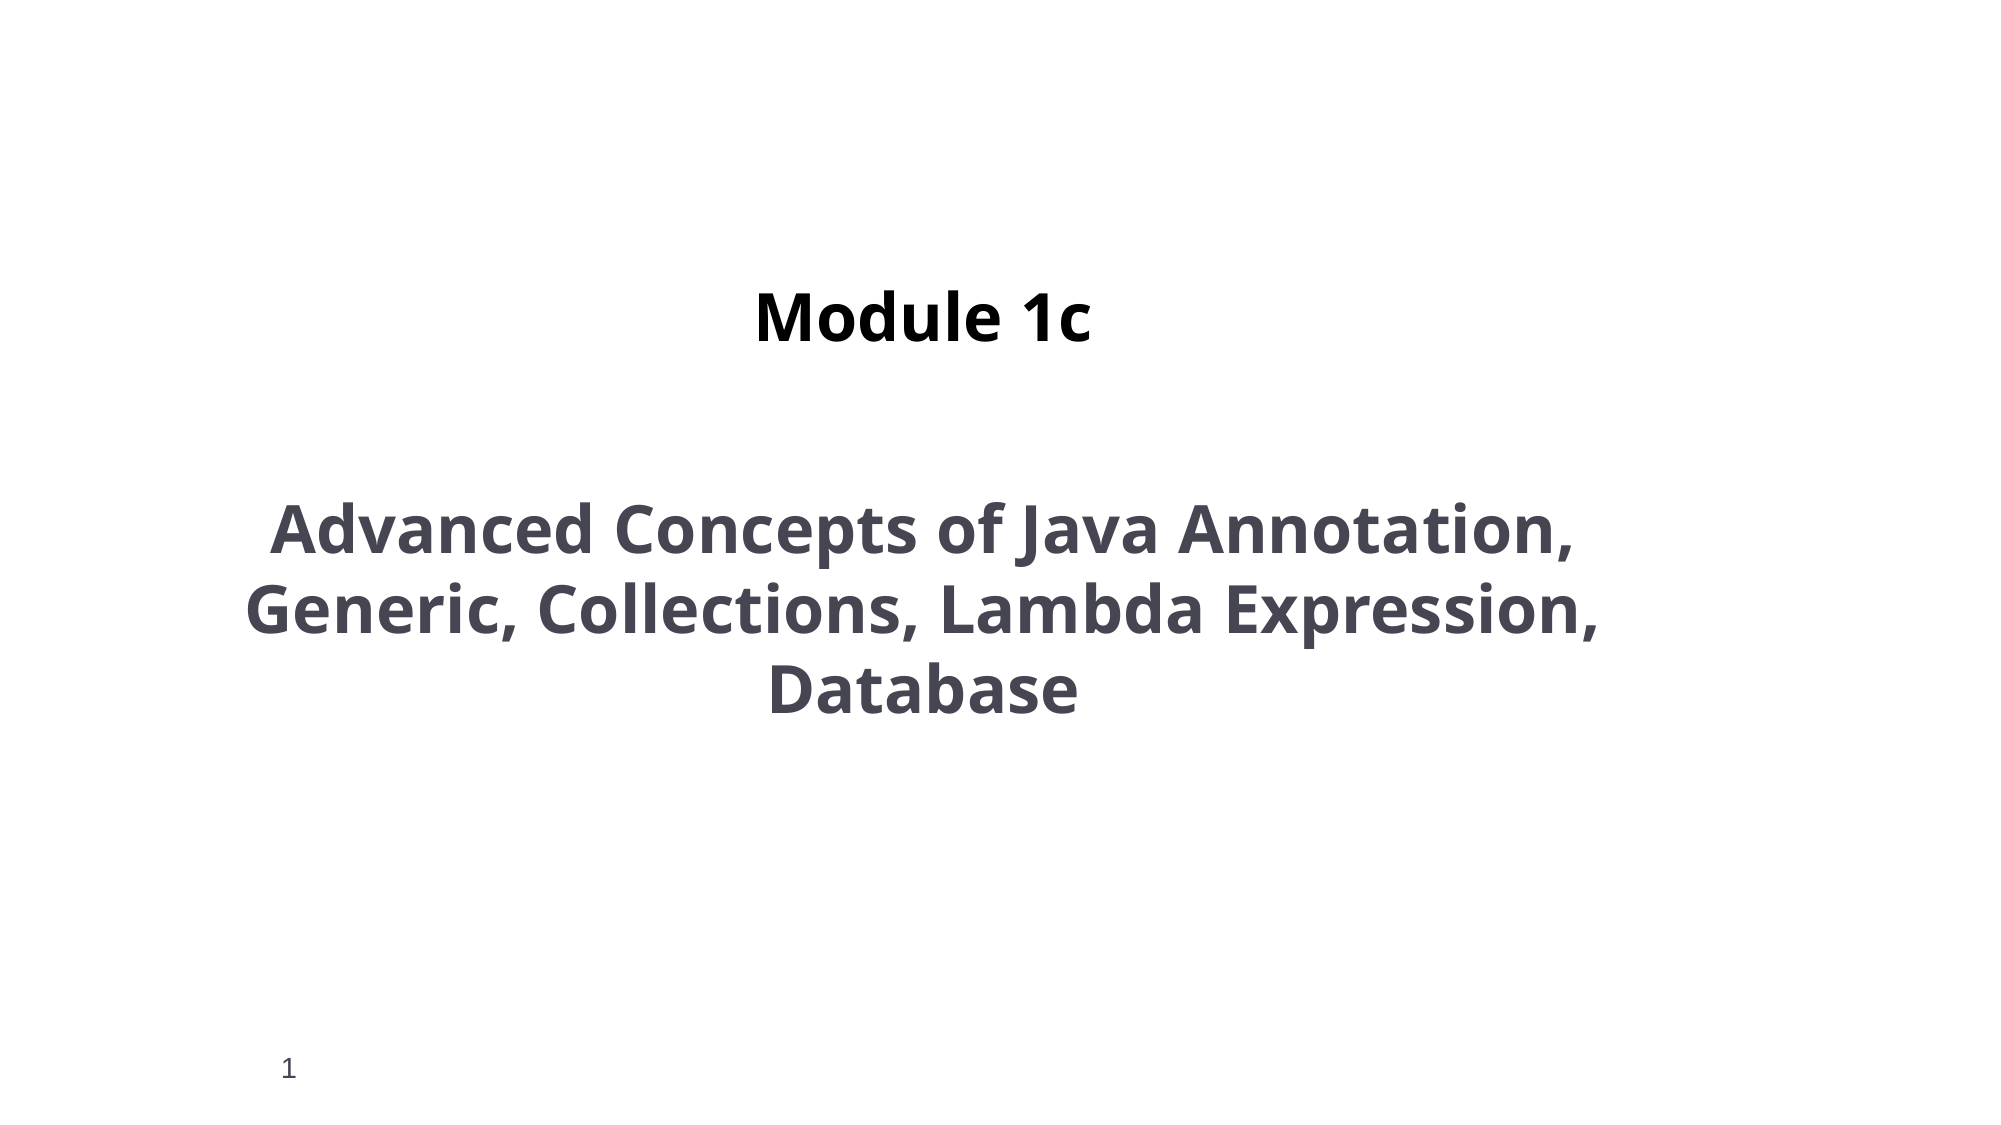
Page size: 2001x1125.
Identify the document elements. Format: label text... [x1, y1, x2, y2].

title Module 1c [173, 267, 1674, 430]
slide_number 1 [265, 1042, 533, 1103]
subtitle Advanced Concepts of Java Annotation, Generic, Collections, Lambda Expression, Database [173, 479, 1674, 568]
